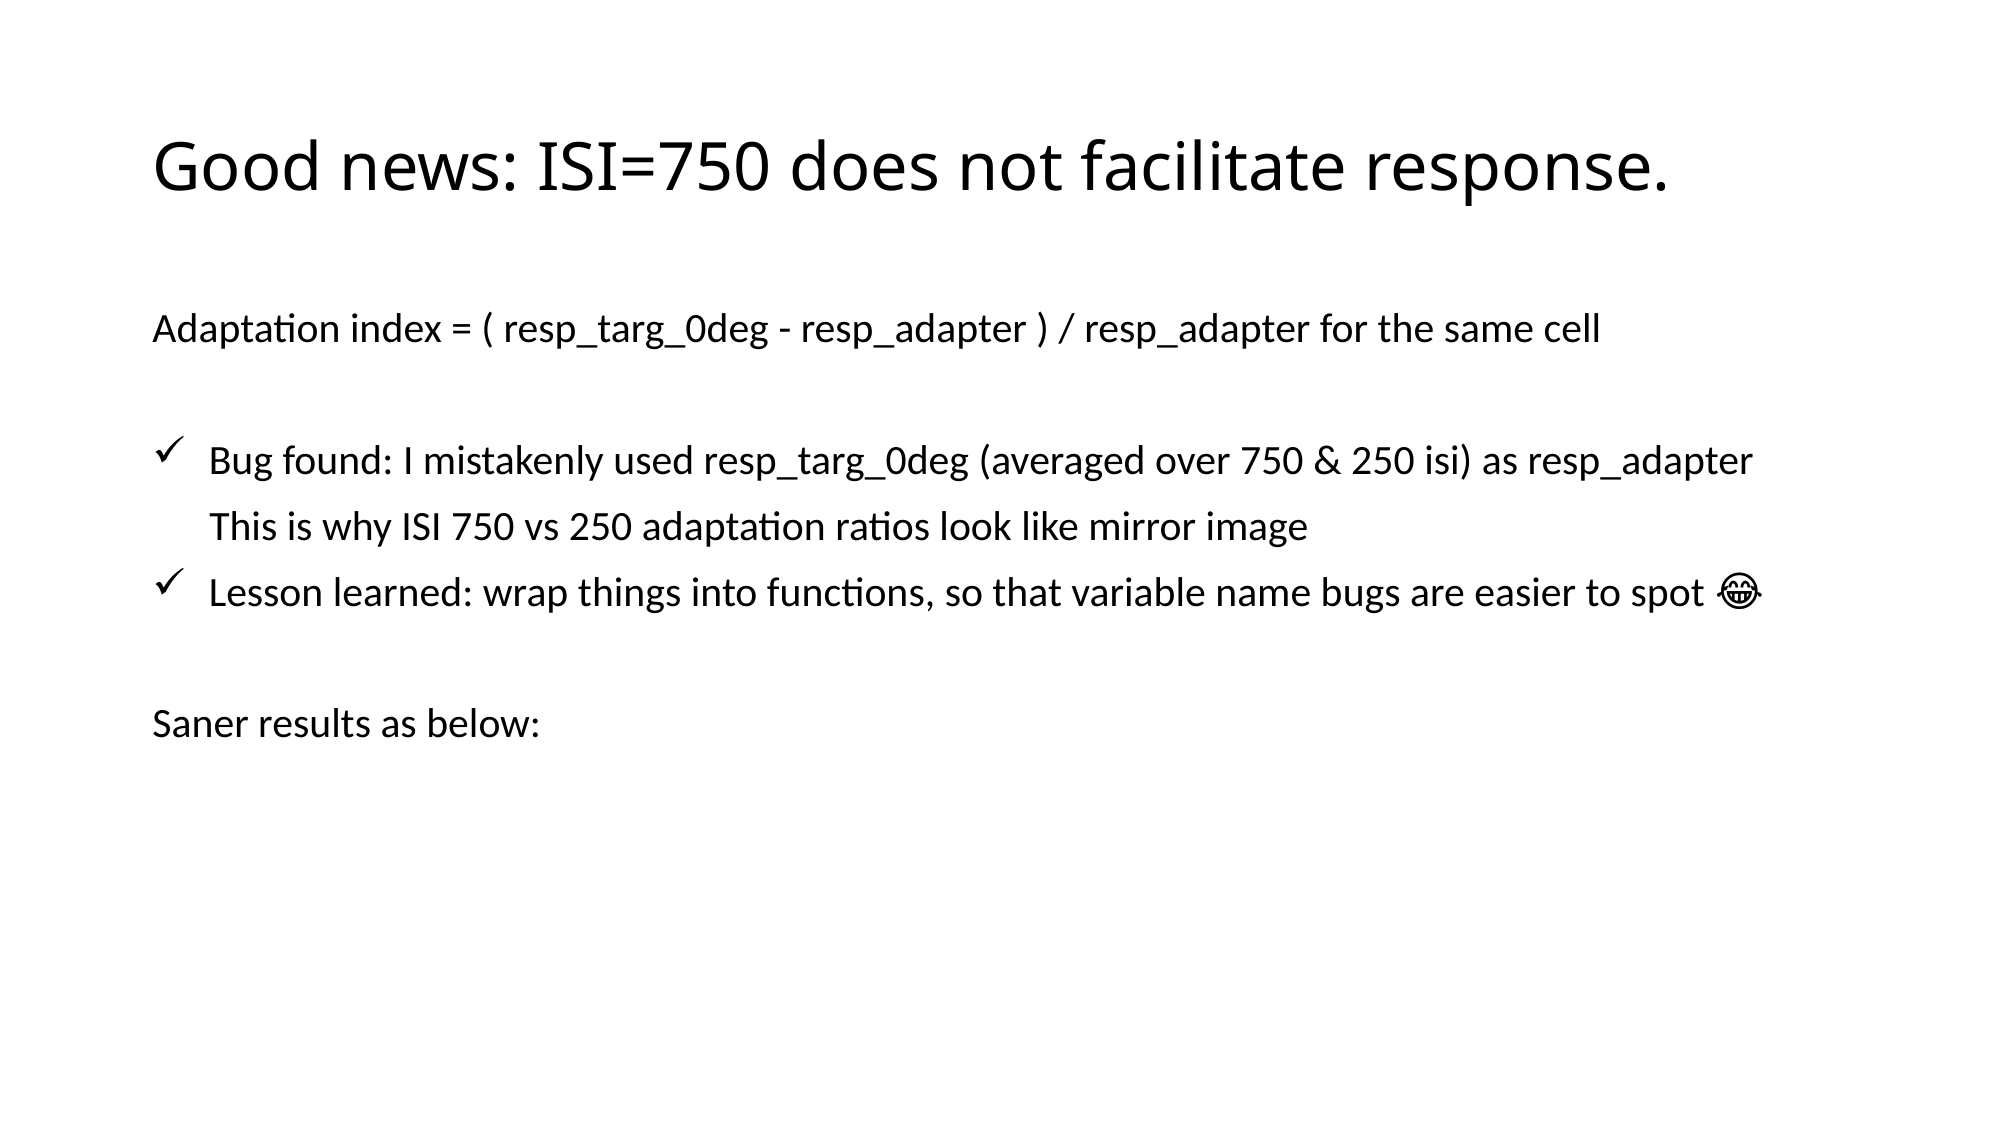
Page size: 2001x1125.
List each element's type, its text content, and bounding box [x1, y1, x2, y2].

title Good news: ISI=750 does not facilitate response. [137, 59, 1863, 278]
list Adaptation index = ( resp_targ_0deg - resp_adapter ) / resp_adapter for the same cell Bug found: I mistakenly used resp_targ_0deg (averaged over 750 & 250 isi) as resp_adapter This is why ISI 750 vs 250 adaptation ratios look like mirror image Lesson learned: wrap things into functions, so that variable name bugs are easier to spot 😂 Saner results as below: [137, 299, 1863, 1014]
